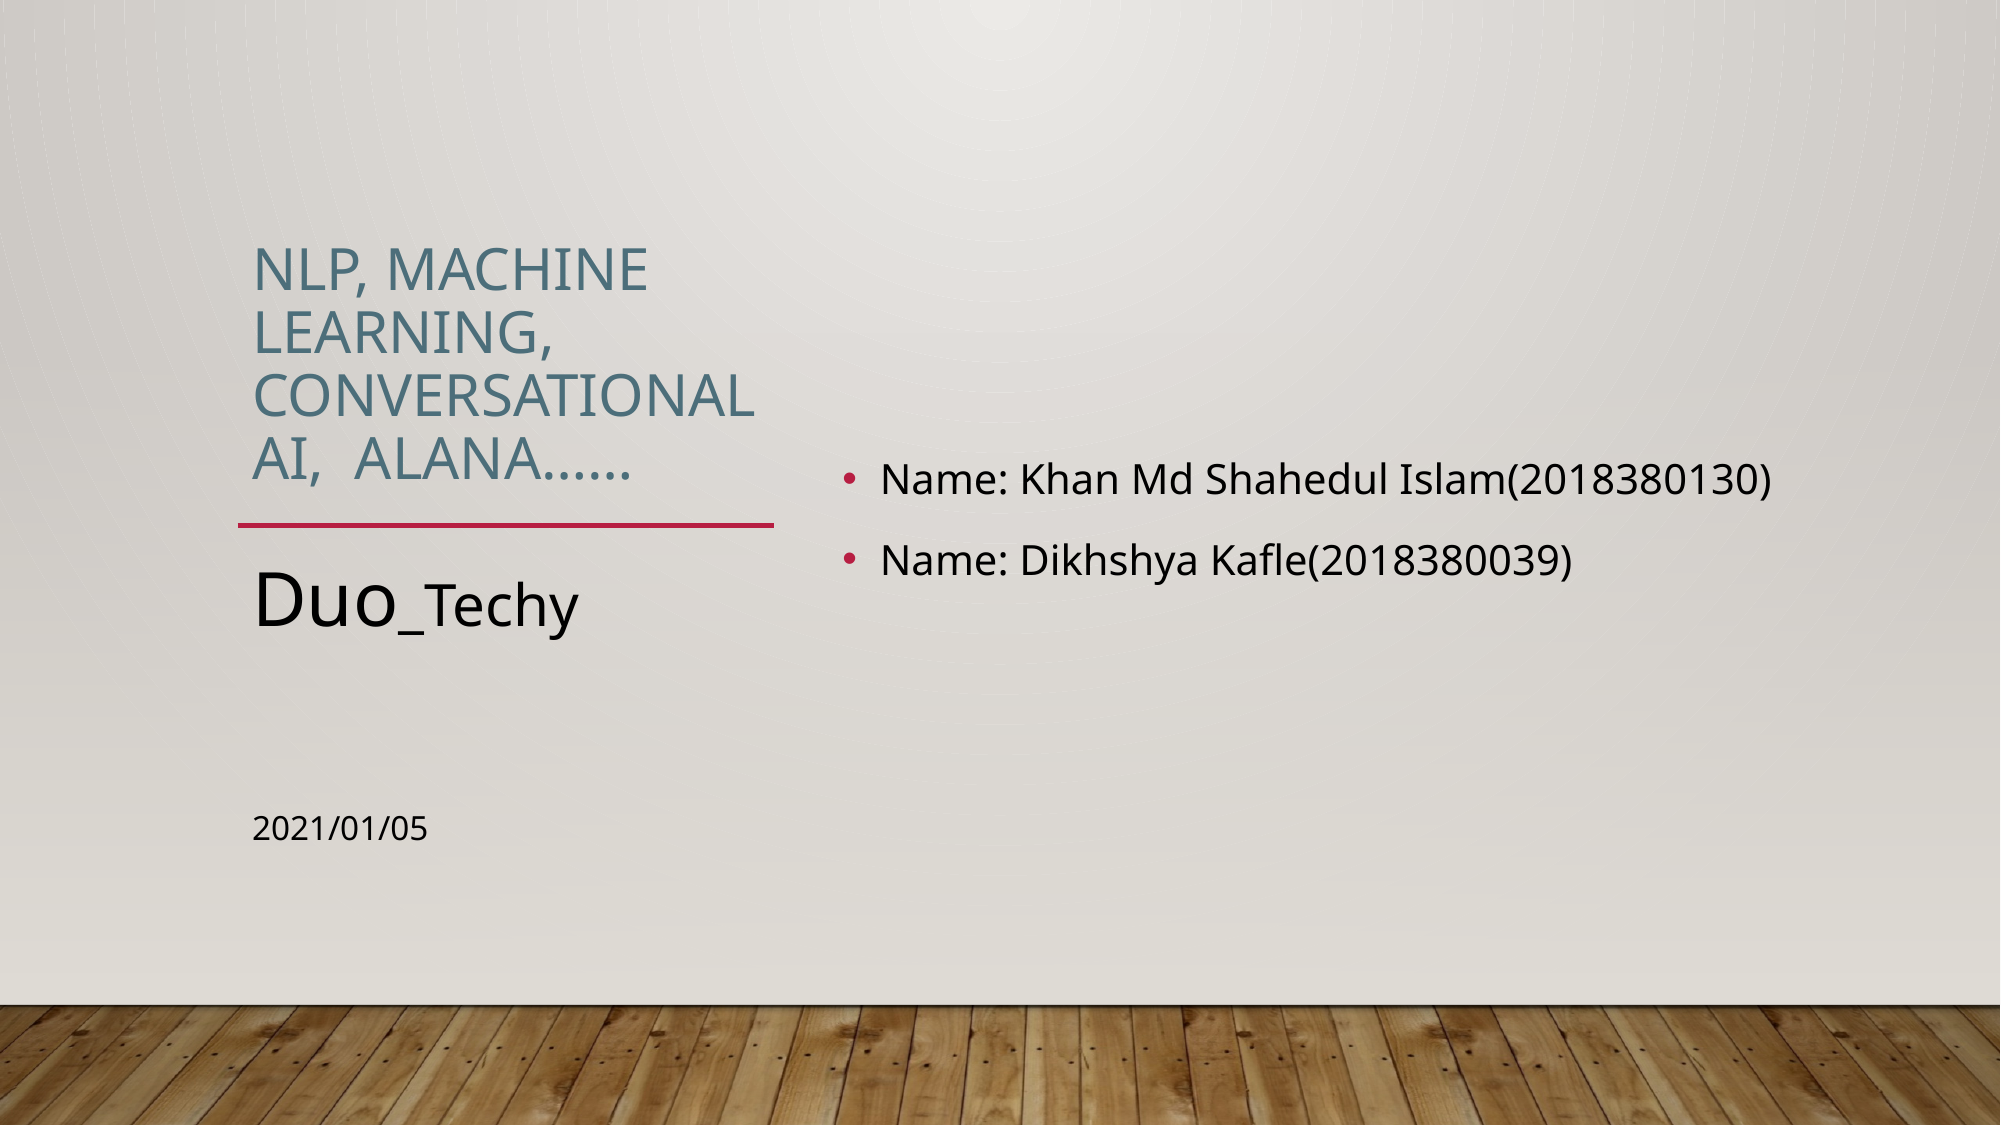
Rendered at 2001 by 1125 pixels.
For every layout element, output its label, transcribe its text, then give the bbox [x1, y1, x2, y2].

title Nlp, Machine learning, Conversational Ai, Alana…… [236, 131, 774, 500]
list Duo_Techy 2021/01/05 [236, 525, 775, 895]
picture [0, 1005, 2000, 1125]
list Name: Khan Md Shahedul Islam(2018380130) Name: Dikhshya Kafle(2018380039) [827, 131, 1814, 896]
